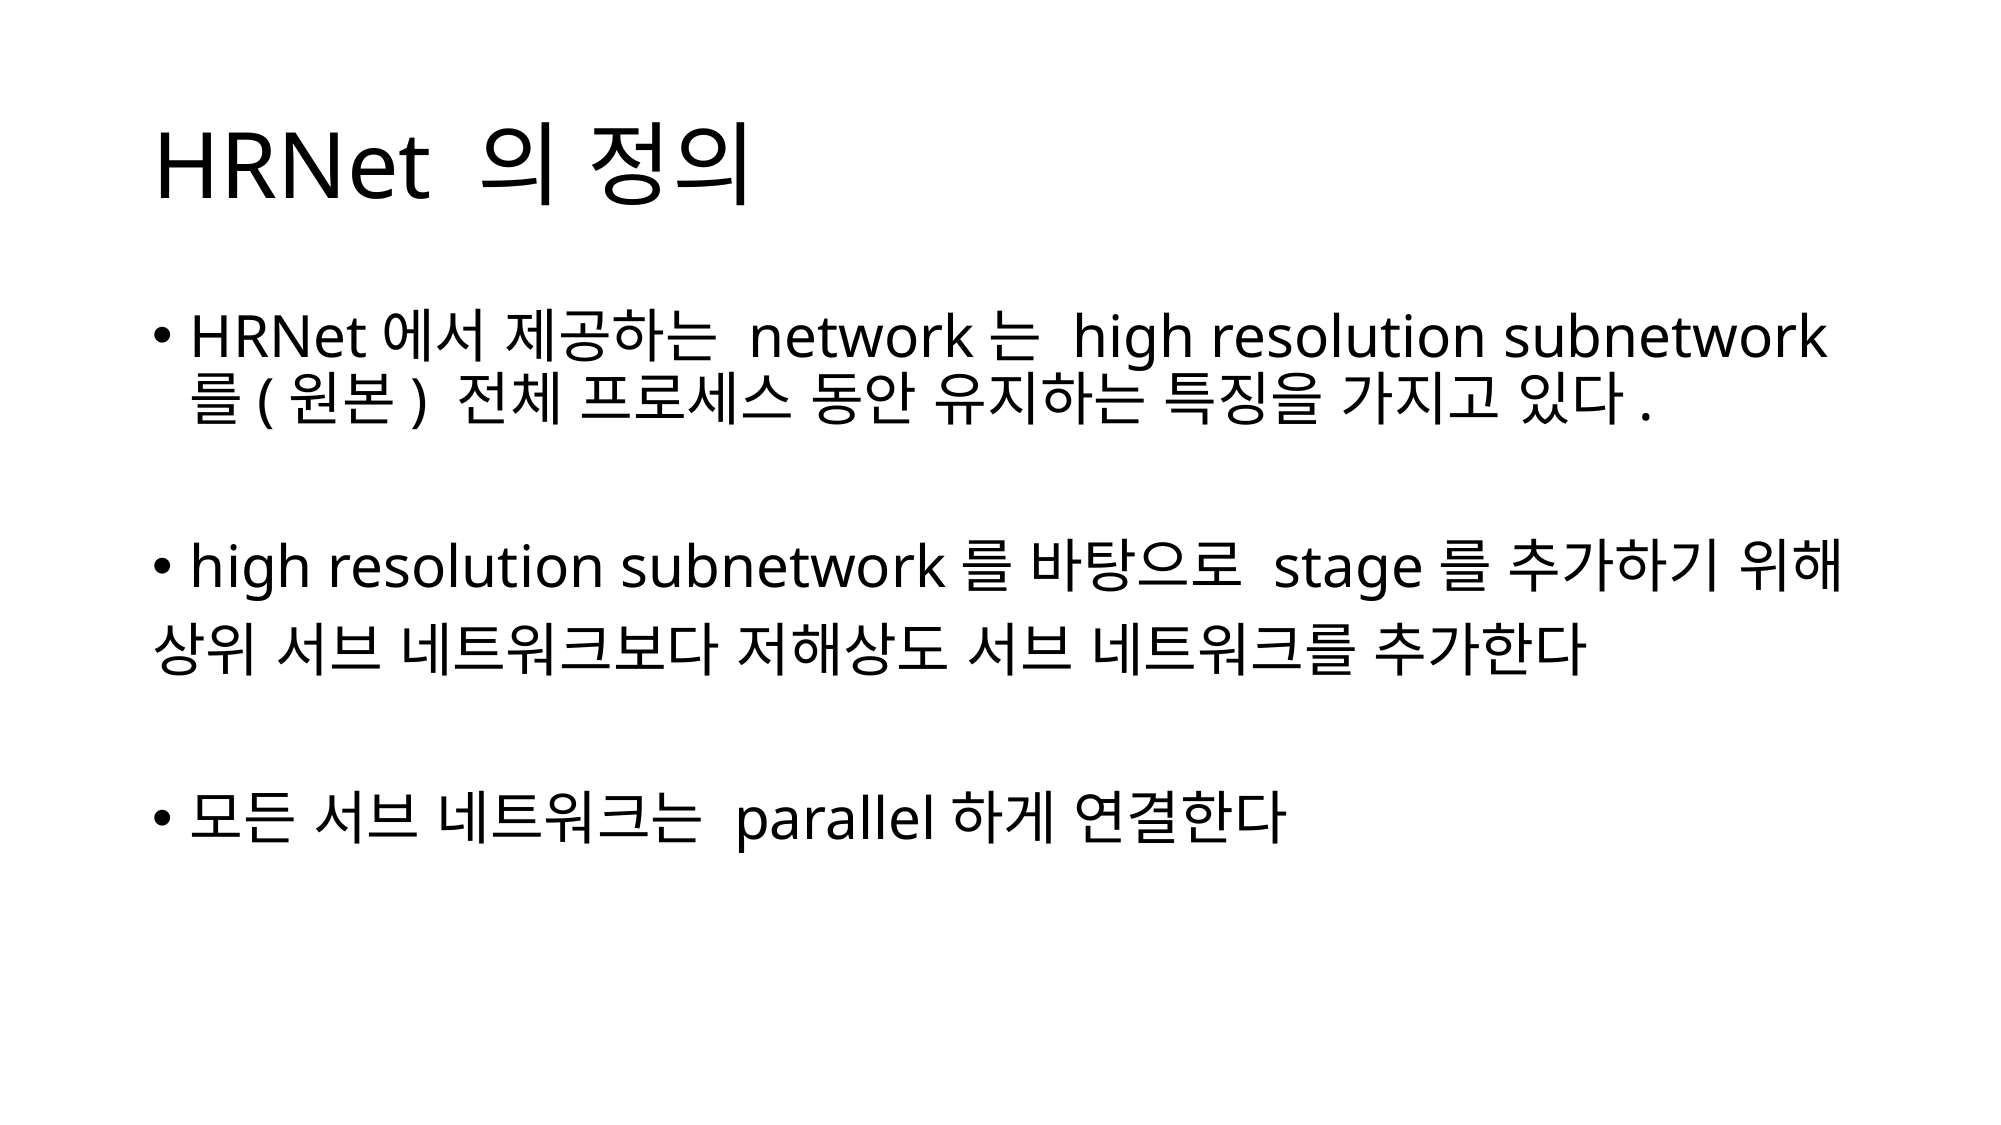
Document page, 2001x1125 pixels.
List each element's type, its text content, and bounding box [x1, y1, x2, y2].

list HRNet에서 제공하는 network는 high resolution subnetwork를(원본) 전체 프로세스 동안 유지하는 특징을 가지고 있다. high resolution subnetwork를 바탕으로 stage를 추가하기 위해 상위 서브 네트워크보다 저해상도 서브 네트워크를 추가한다 모든 서브 네트워크는 parallel하게 연결한다 [137, 299, 1863, 1014]
title HRNet 의 정의 [137, 59, 1863, 278]
